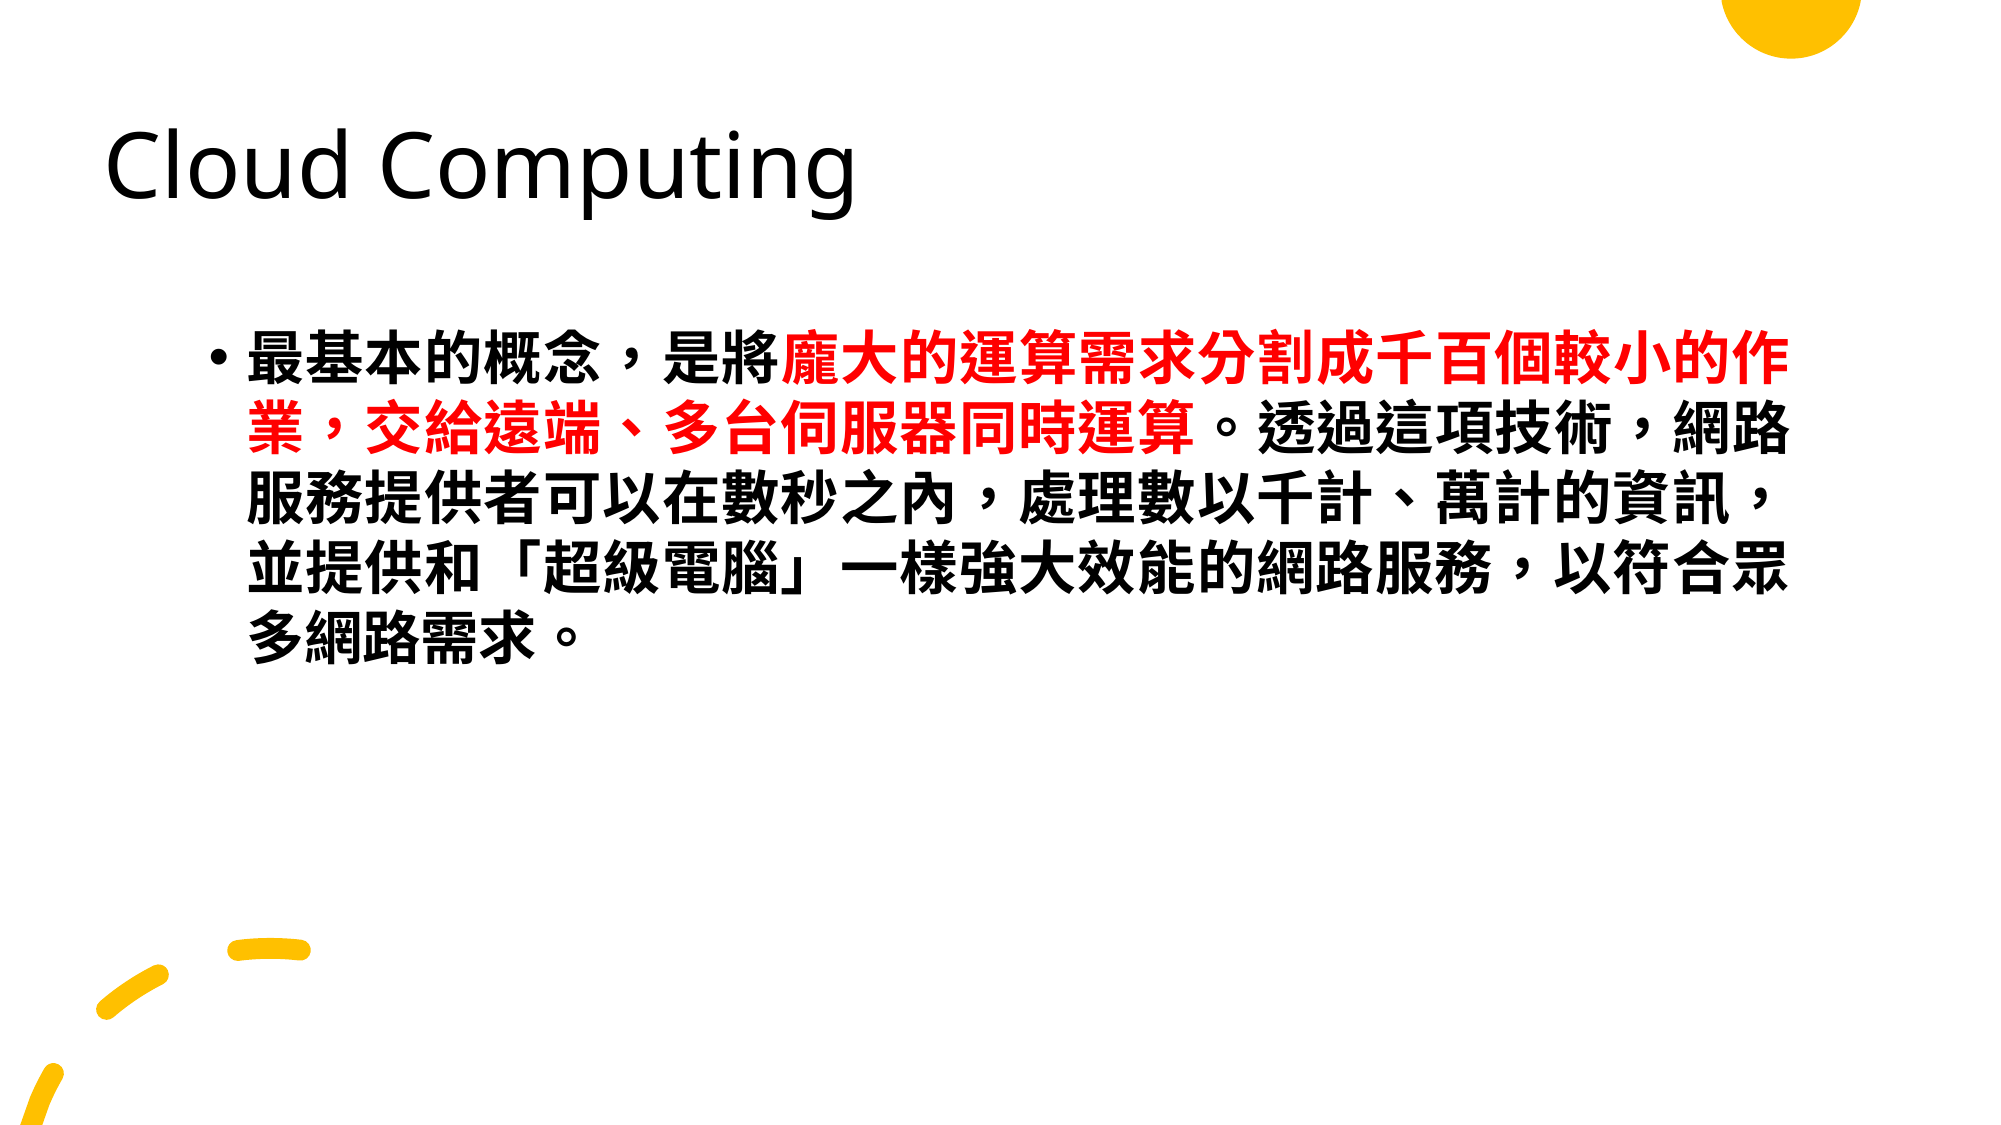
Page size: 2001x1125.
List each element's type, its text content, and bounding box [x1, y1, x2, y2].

list 最基本的概念，是將龐大的運算需求分割成千百個較小的作業，交給遠端、多台伺服器同時運算。透過這項技術，網路服務提供者可以在數秒之內，處理數以千計、萬計的資訊，並提供和「超級電腦」一樣強大效能的網路服務，以符合眾多網路需求。 [193, 313, 1806, 947]
title Cloud Computing [88, 59, 1814, 278]
